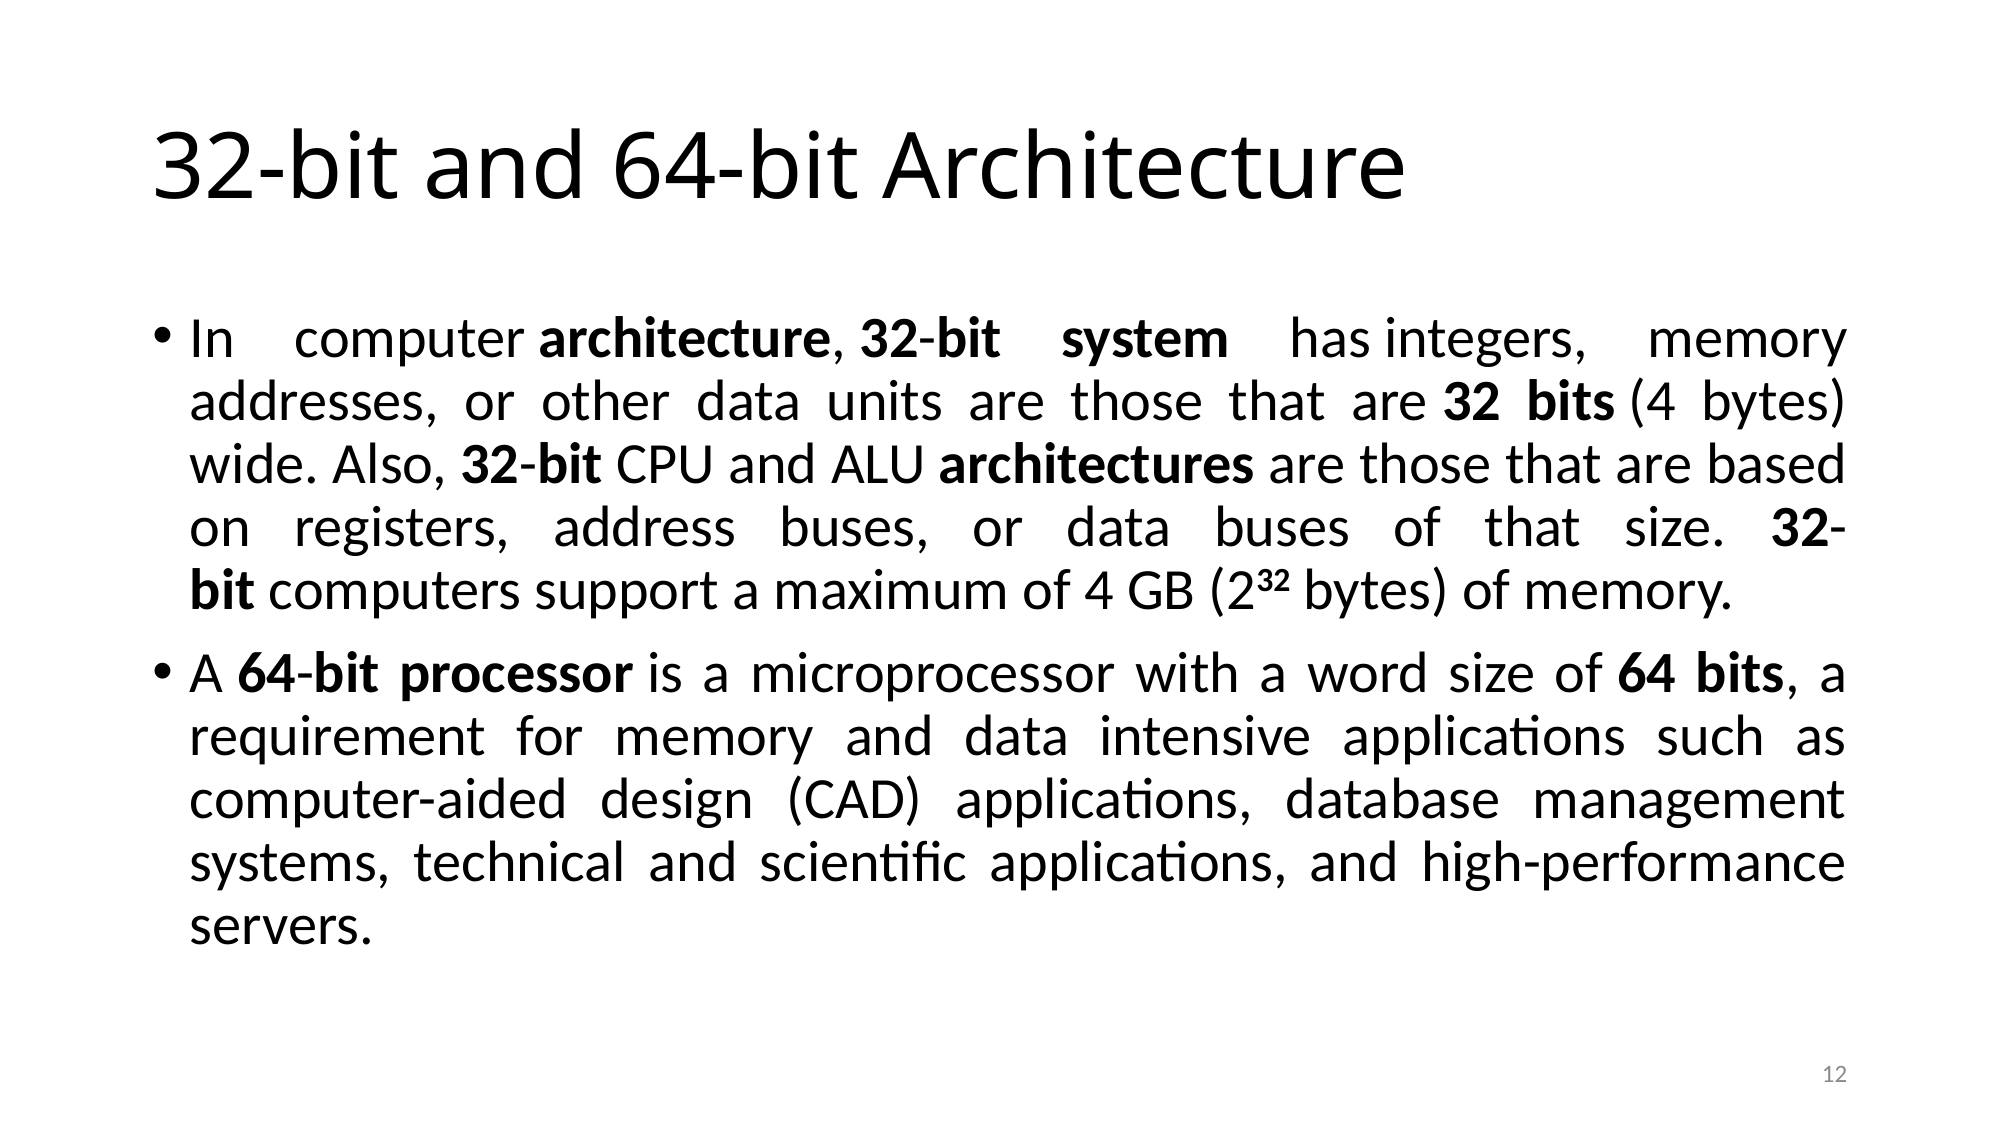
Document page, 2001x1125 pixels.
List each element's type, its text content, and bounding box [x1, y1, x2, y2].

title 32-bit and 64-bit Architecture [137, 59, 1863, 278]
list In computer architecture, 32-bit system has integers, memory addresses, or other data units are those that are 32 bits (4 bytes) wide. Also, 32-bit CPU and ALU architectures are those that are based on registers, address buses, or data buses of that size. 32-bit computers support a maximum of 4 GB (232 bytes) of memory. A 64-bit processor is a microprocessor with a word size of 64 bits, a requirement for memory and data intensive applications such as computer-aided design (CAD) applications, database management systems, technical and scientific applications, and high-performance servers. [137, 299, 1863, 1014]
slide_number 12 [1412, 1042, 1863, 1103]
